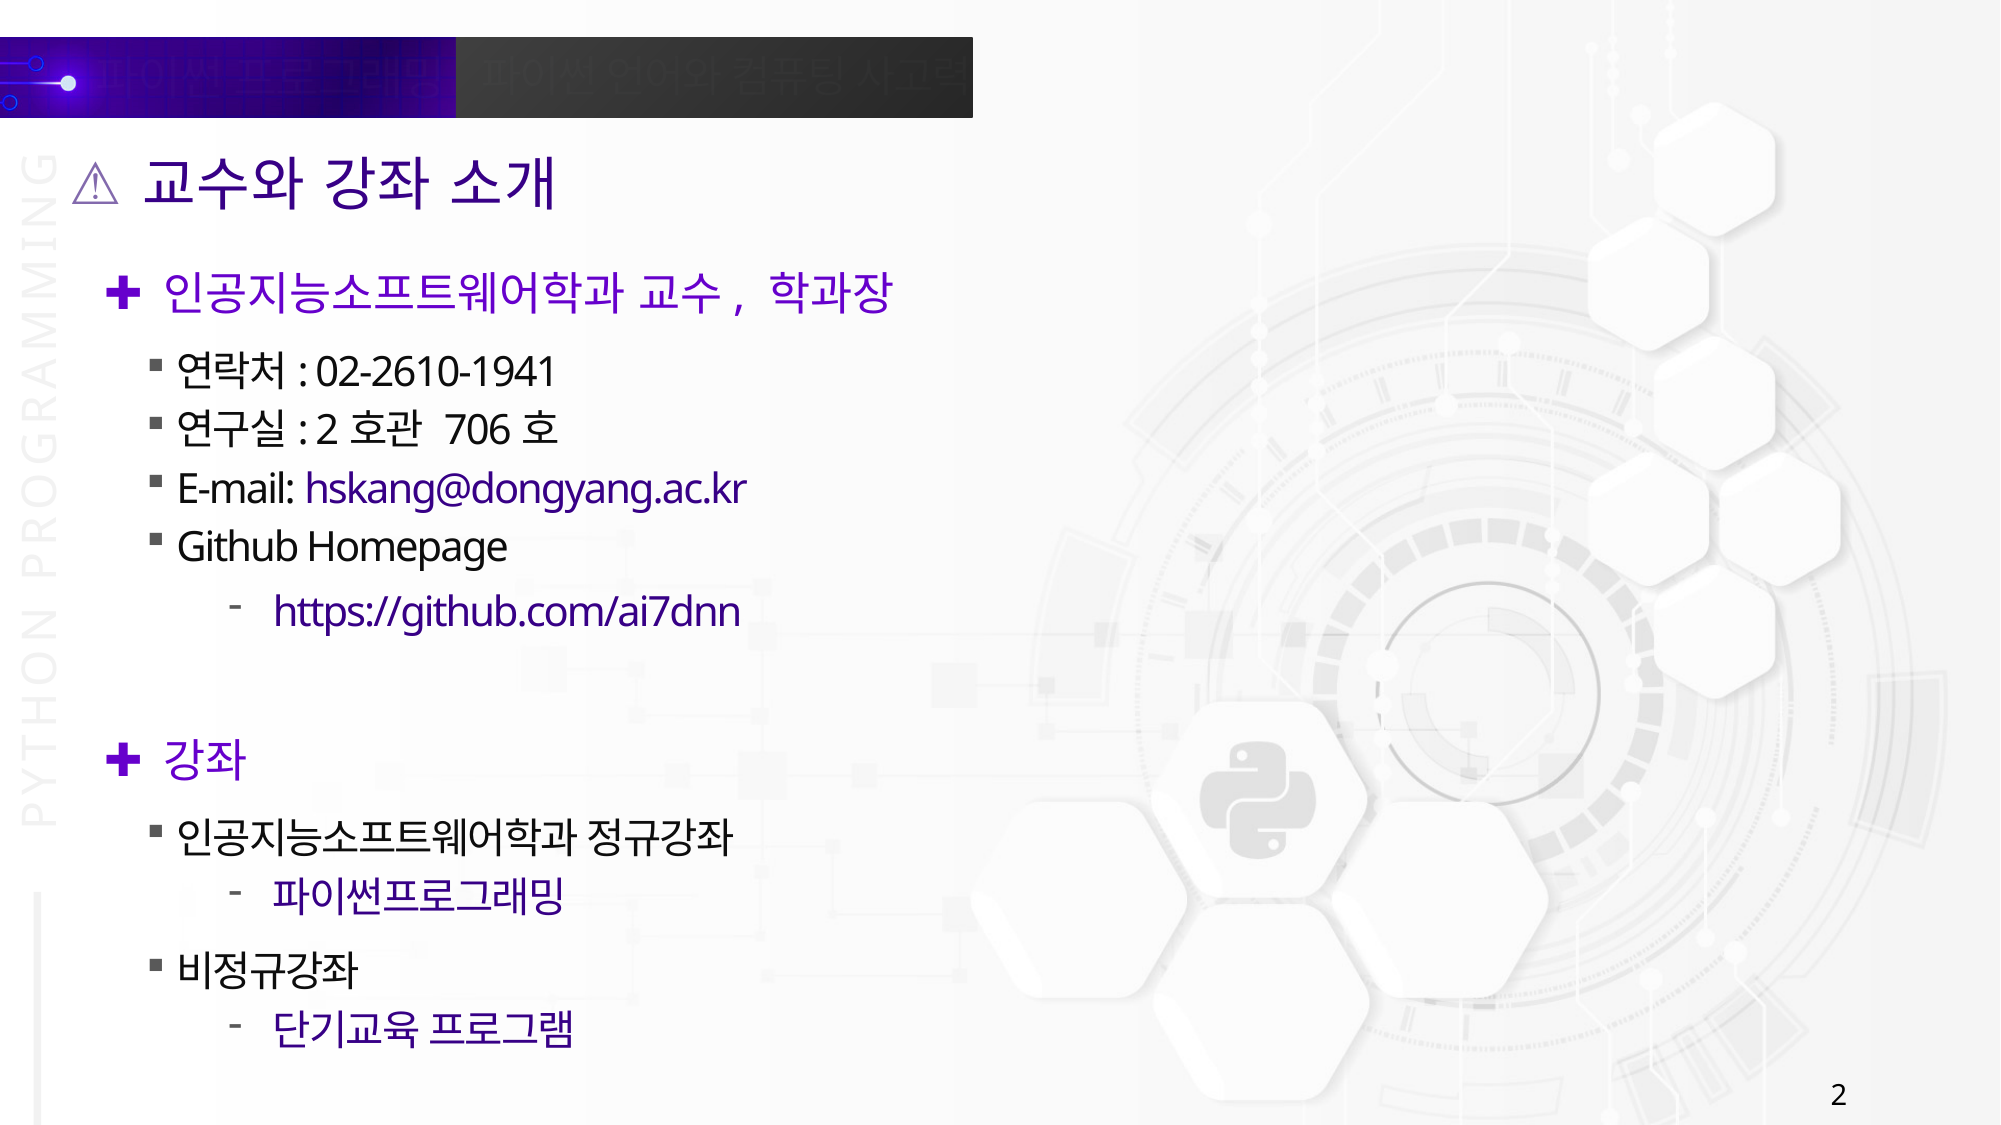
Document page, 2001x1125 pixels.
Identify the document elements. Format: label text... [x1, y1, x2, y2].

text_box https://github.com/ai7dnn [213, 568, 1385, 642]
text_box 연락처: 02-2610-1941 연구실: 2호관 706호 E-mail: hskang@dongyang.ac.kr Github Homepage [131, 329, 1385, 578]
text_box 파이썬프로그래밍 [213, 854, 1385, 928]
text_box 인공지능소프트웨어학과 교수, 학과장 [89, 233, 1252, 328]
text_box 강좌 [89, 699, 1252, 794]
text_box 단기교육 프로그램 [213, 988, 1385, 1062]
text_box 비정규강좌 [131, 929, 1385, 1003]
text_box 교수와 강좌 소개 [54, 140, 1185, 225]
slide_number 2 [1412, 1066, 1863, 1125]
picture [0, 0, 2001, 1125]
text_box 인공지능소프트웨어학과 정규강좌 [131, 796, 1385, 870]
